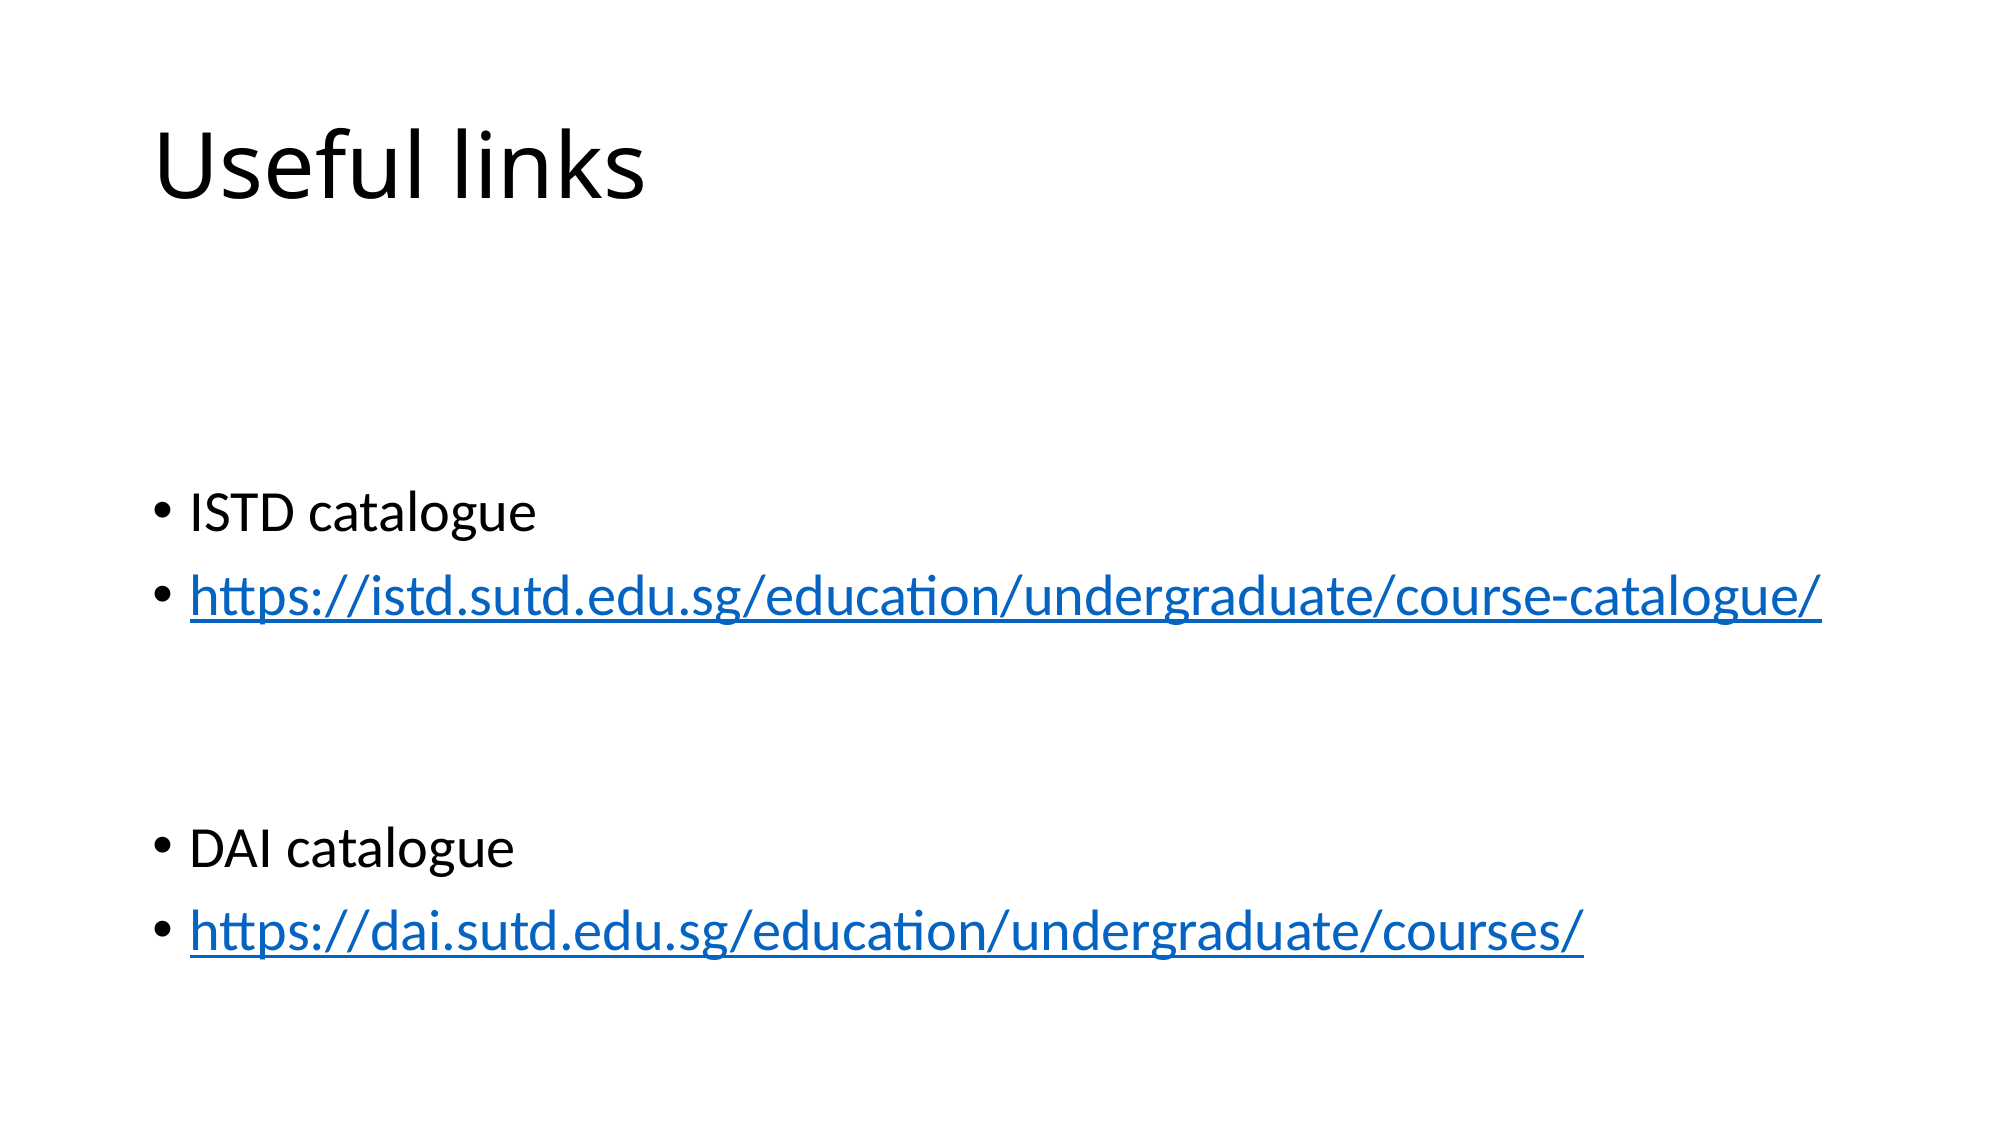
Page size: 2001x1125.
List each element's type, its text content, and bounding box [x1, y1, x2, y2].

title Useful links [137, 59, 1863, 278]
list ISTD catalogue https://istd.sutd.edu.sg/education/undergraduate/course-catalogue/ DAI catalogue https://dai.sutd.edu.sg/education/undergraduate/courses/ [137, 299, 1863, 1014]
